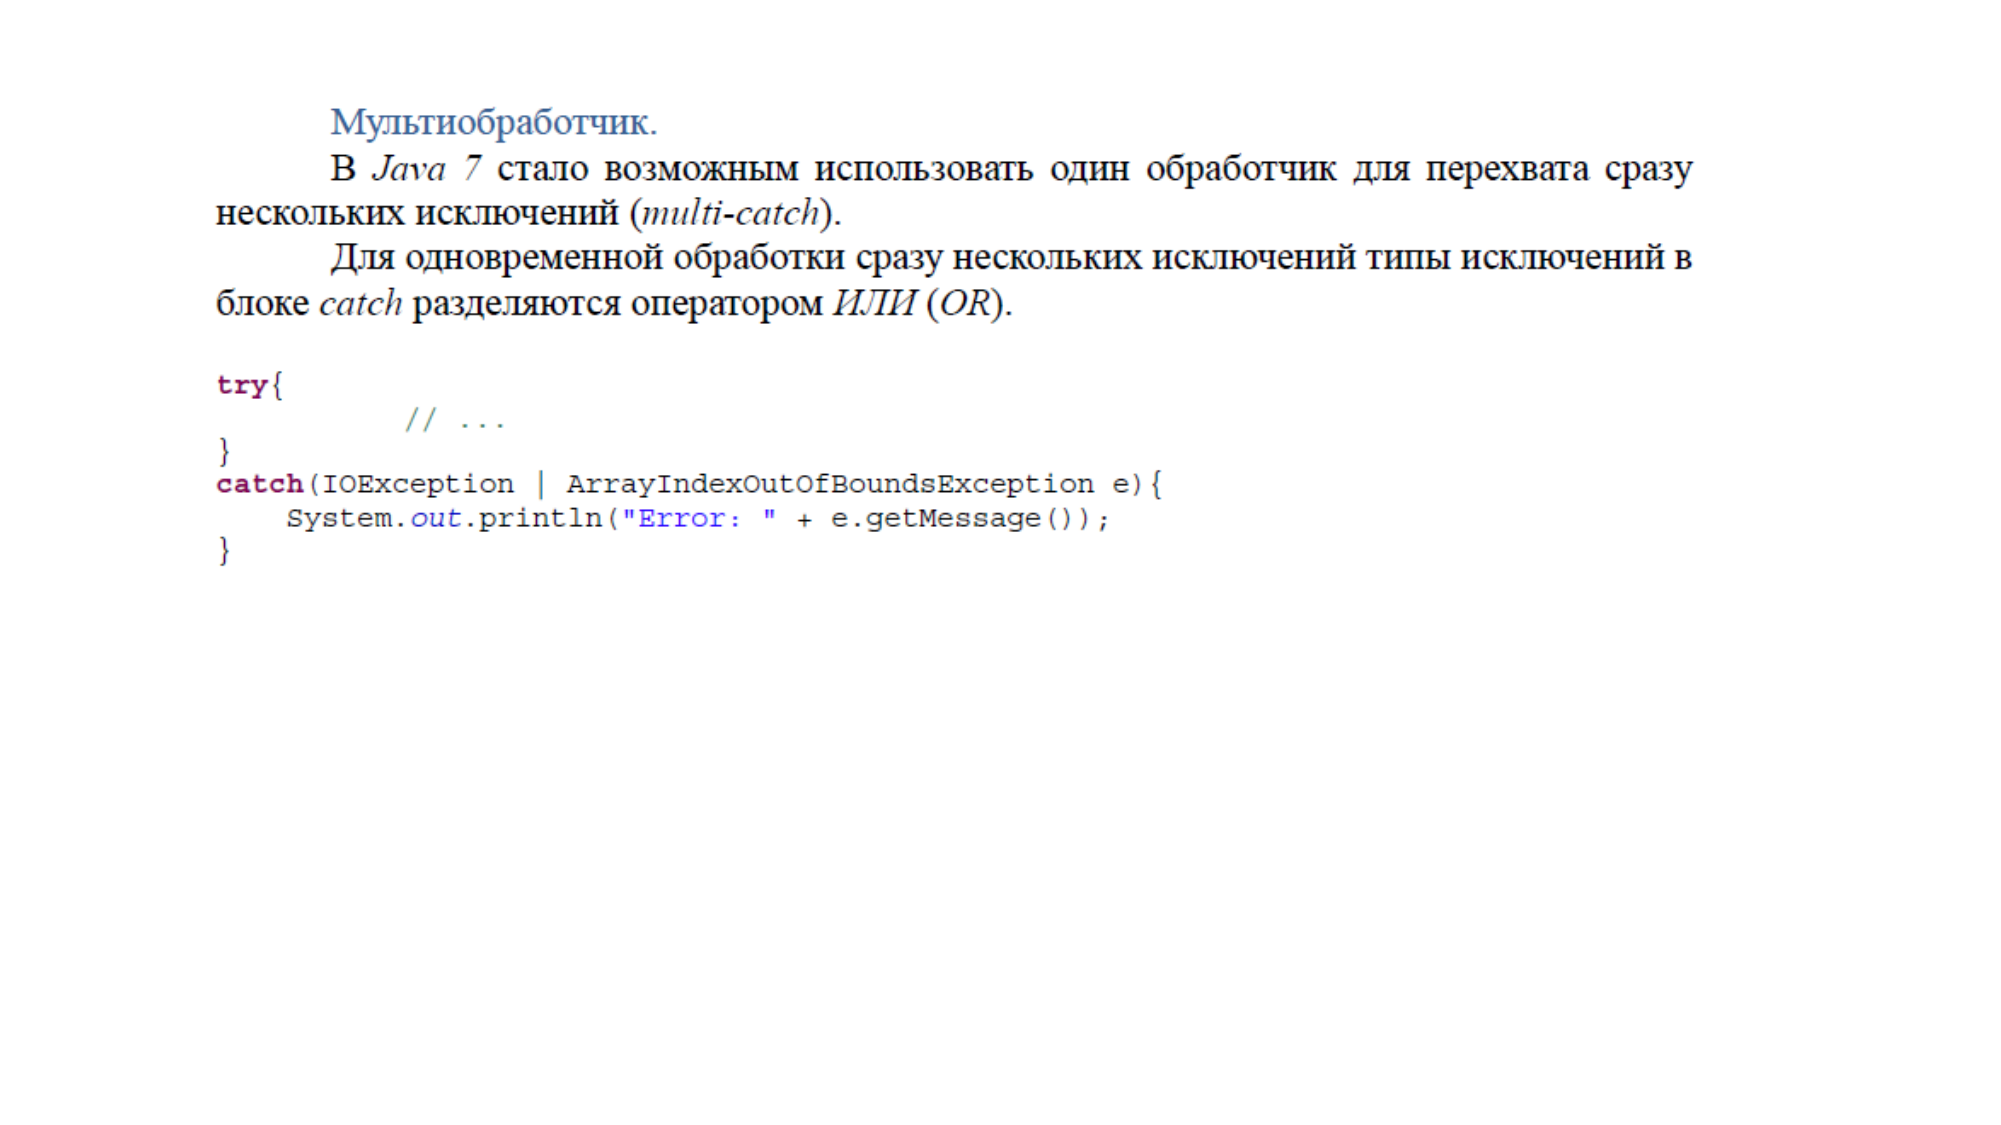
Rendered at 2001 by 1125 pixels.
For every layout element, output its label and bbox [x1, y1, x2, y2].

picture [149, 80, 1829, 590]
